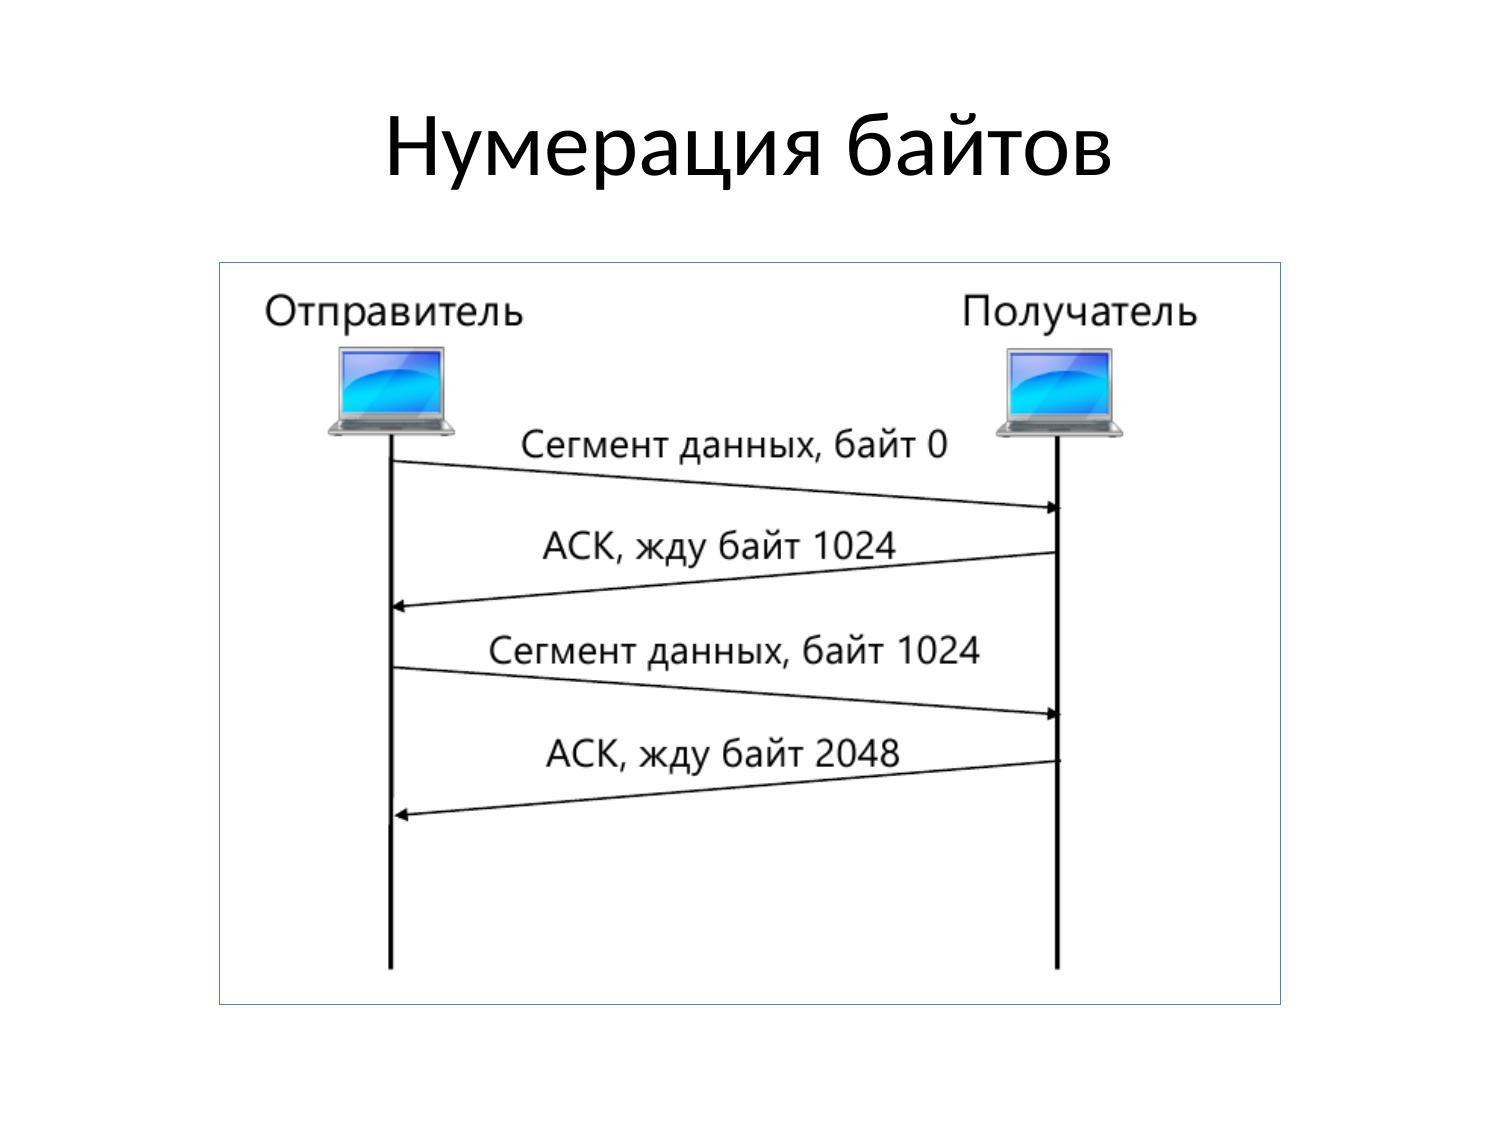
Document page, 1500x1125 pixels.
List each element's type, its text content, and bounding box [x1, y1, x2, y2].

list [218, 262, 1282, 1006]
title Нумерация байтов [75, 45, 1425, 233]
